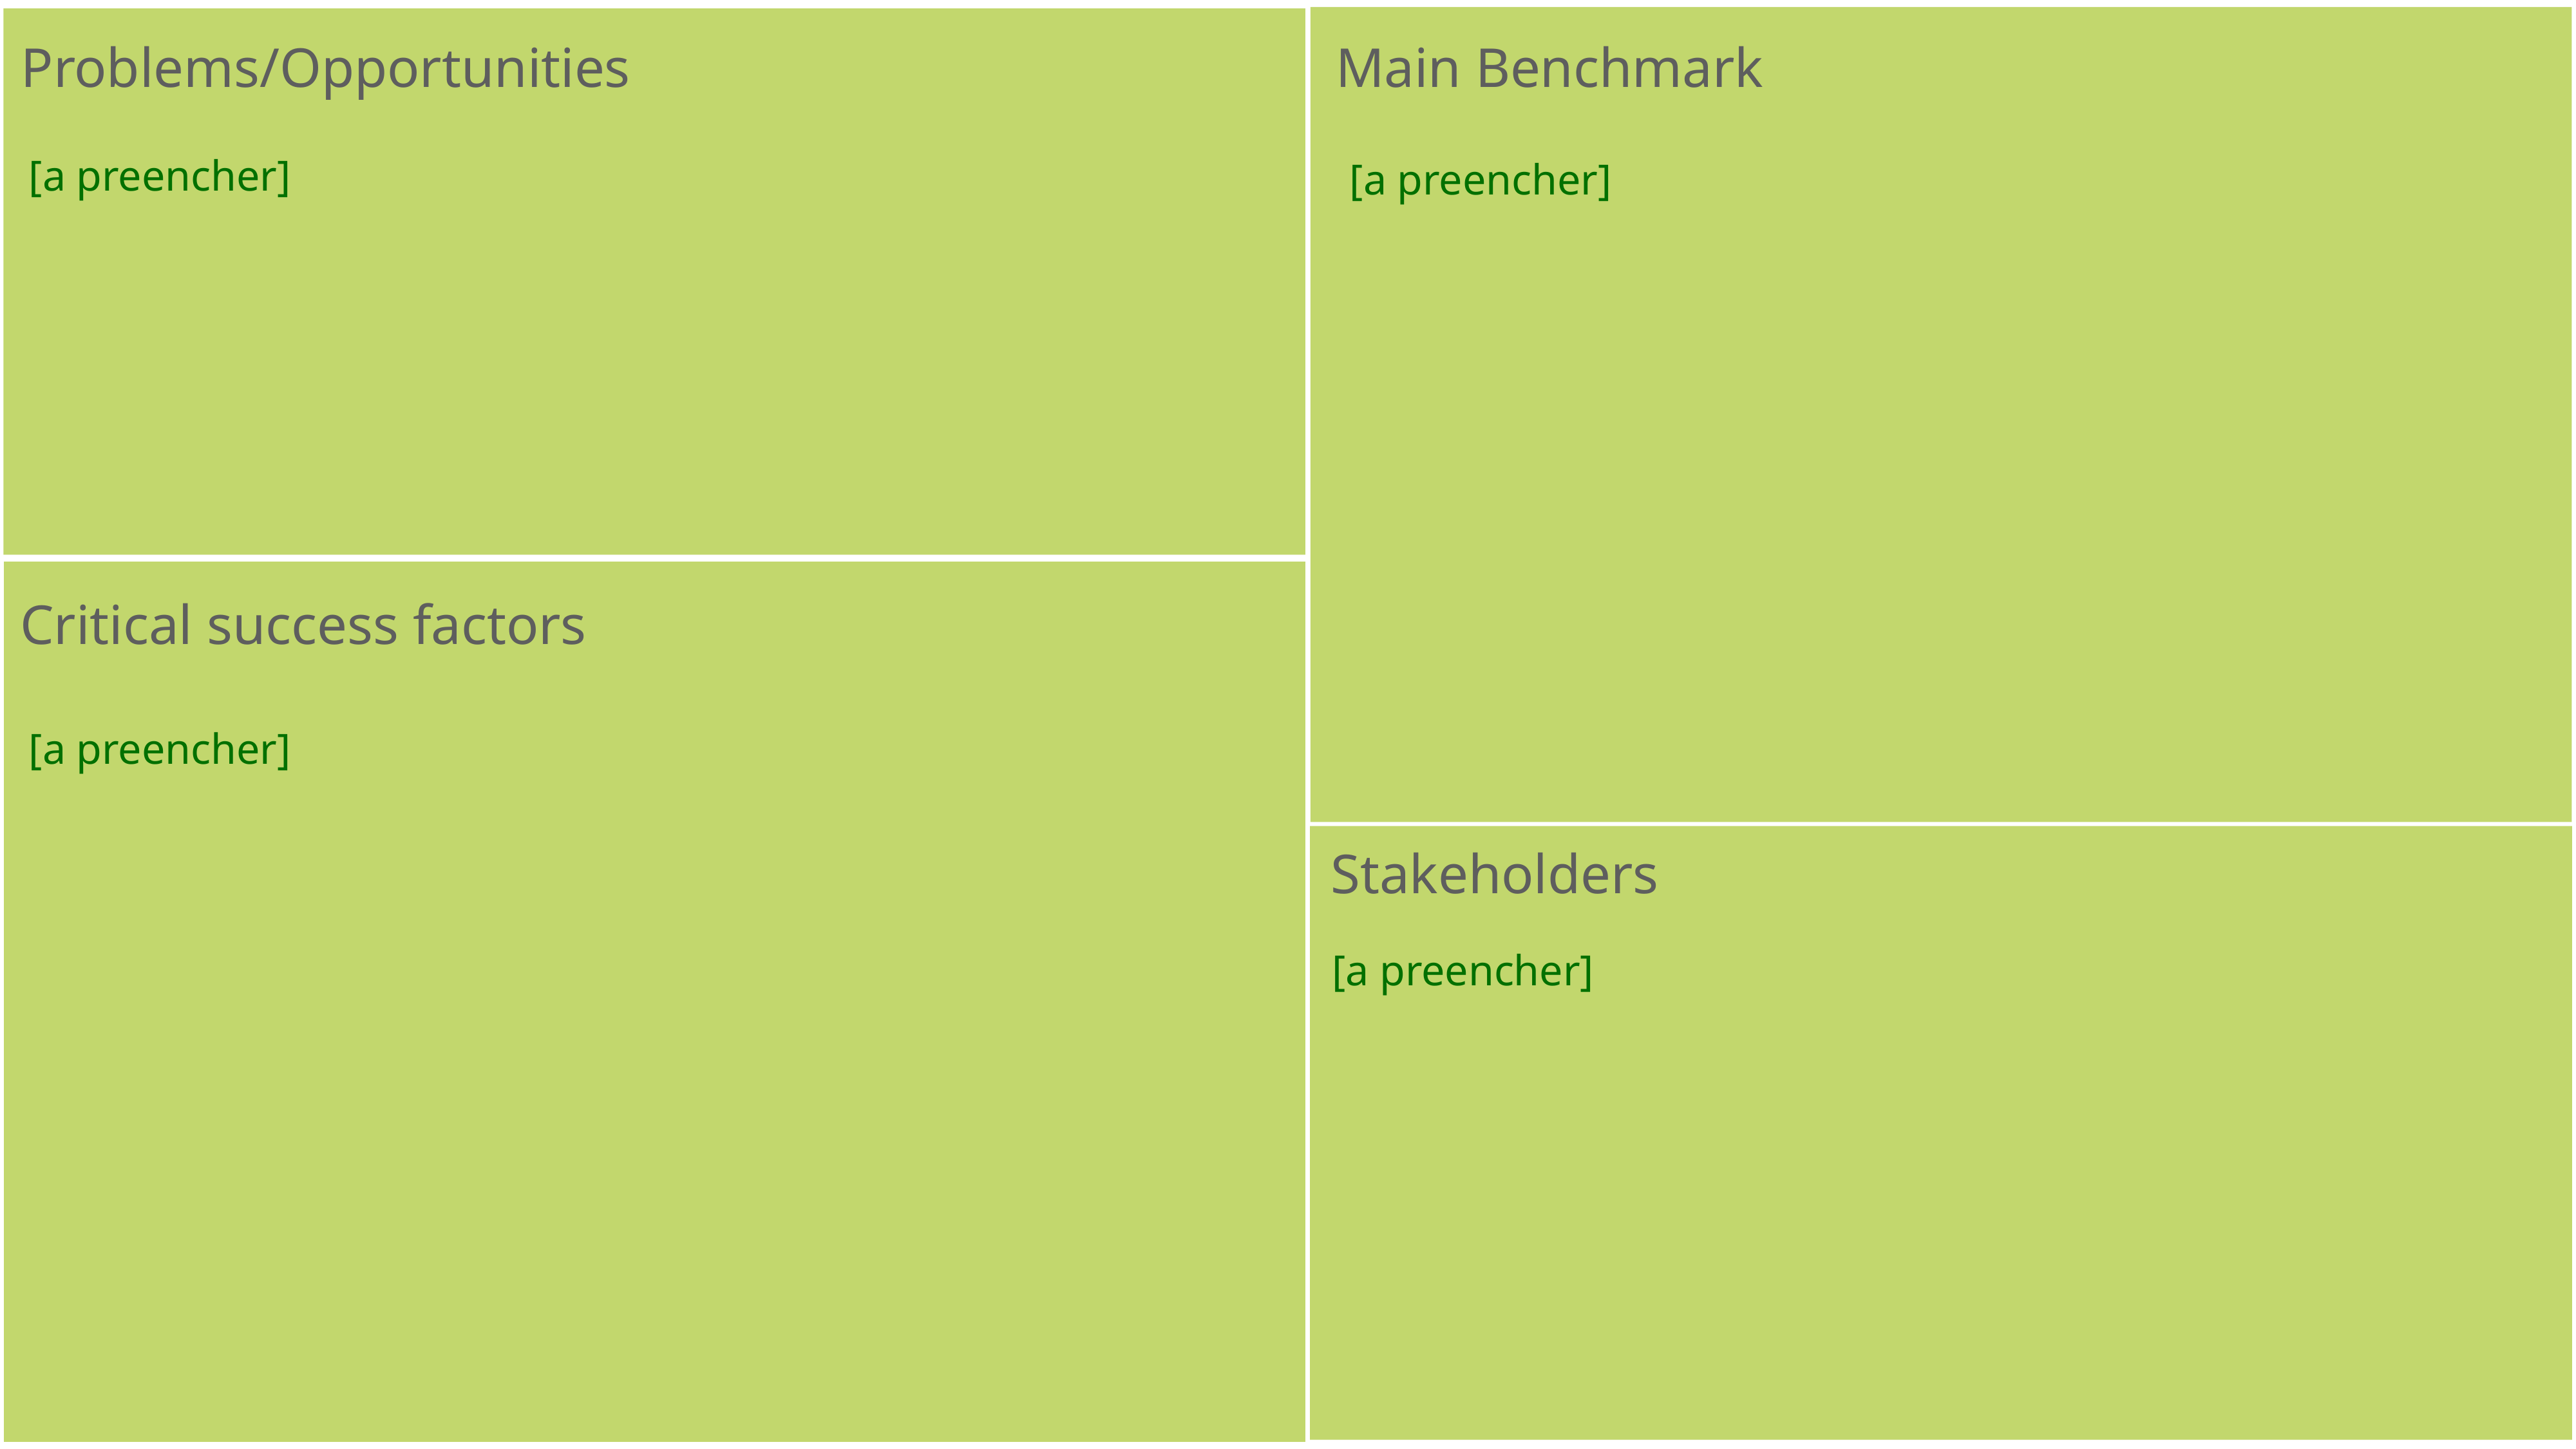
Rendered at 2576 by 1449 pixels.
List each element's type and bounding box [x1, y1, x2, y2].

text_box [3, 6, 2573, 1443]
